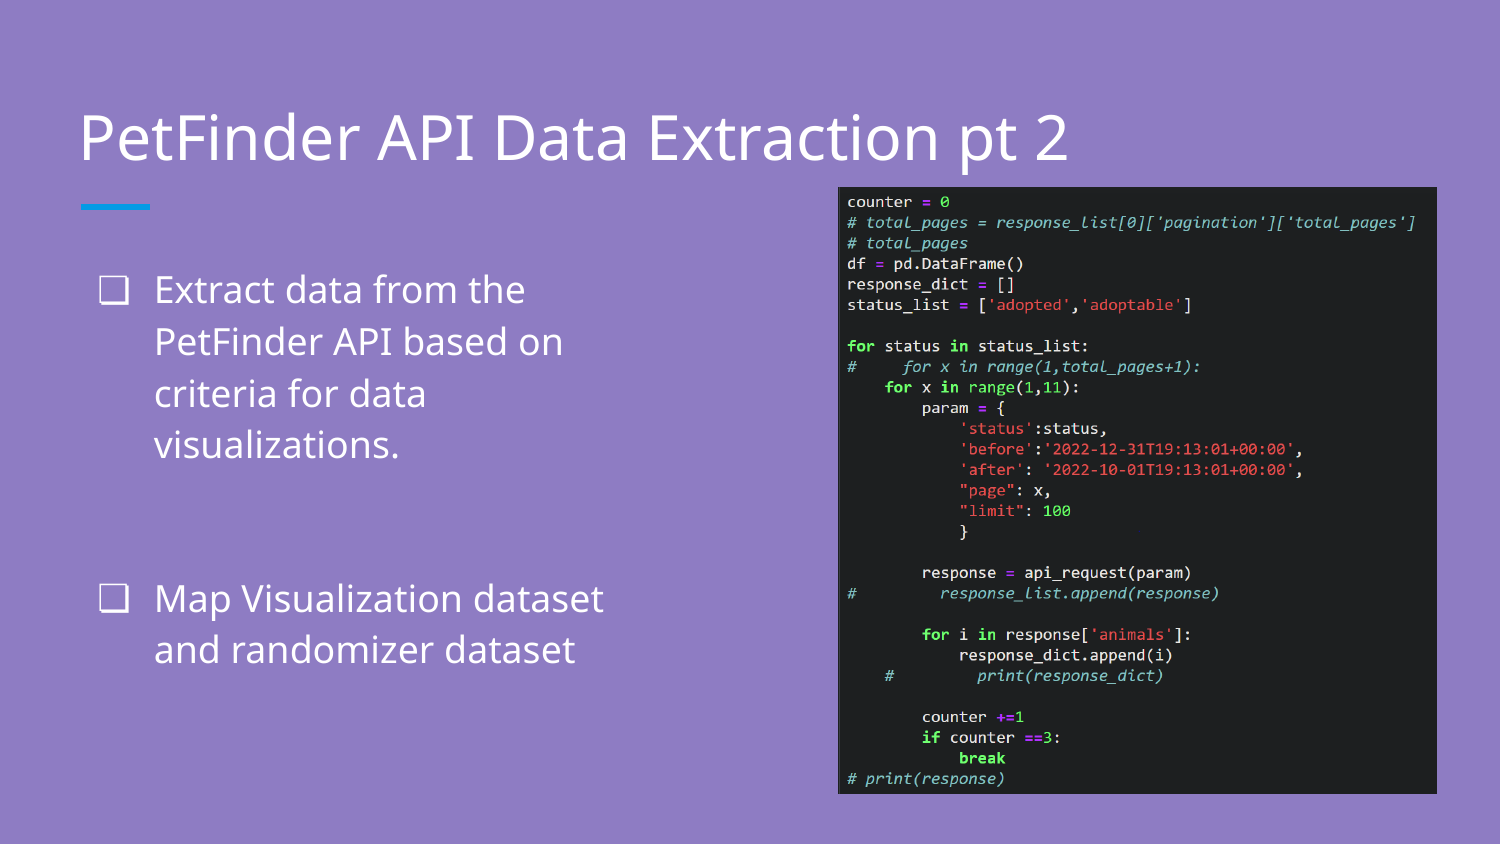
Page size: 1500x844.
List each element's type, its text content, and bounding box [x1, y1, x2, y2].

title PetFinder API Data Extraction pt 2 [63, 75, 1437, 188]
list Extract data from the PetFinder API based on criteria for data visualizations. Map Visualization dataset and randomizer dataset [63, 244, 676, 750]
picture [837, 186, 1437, 794]
